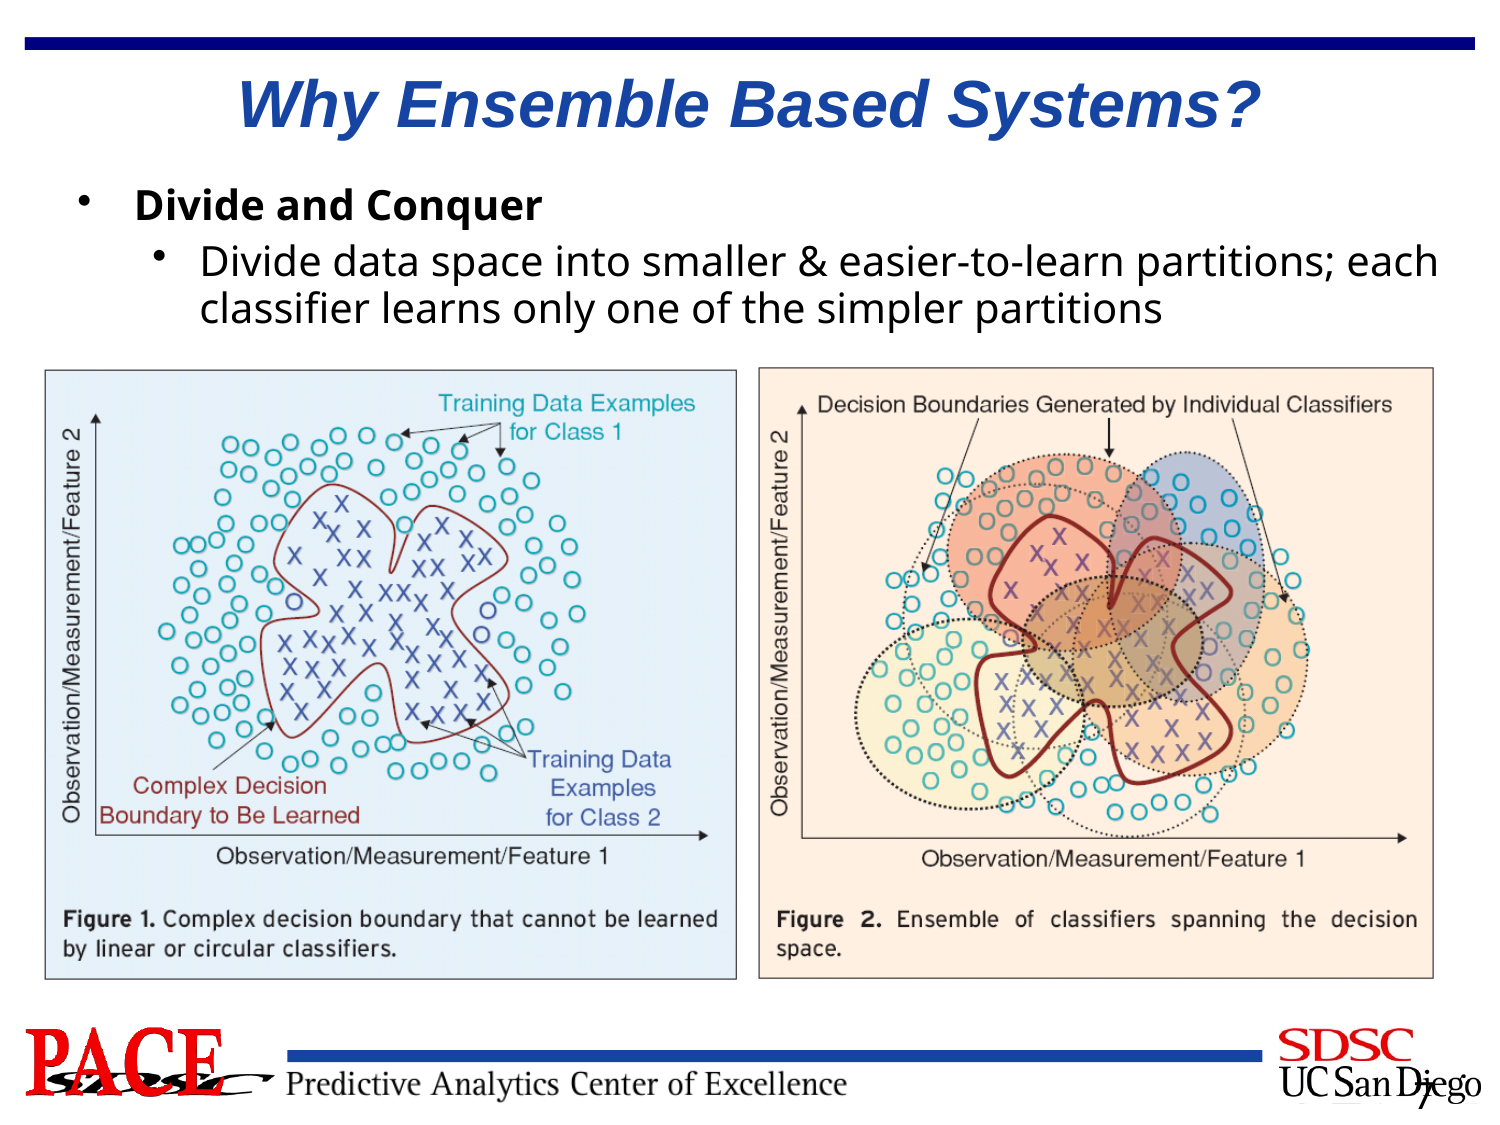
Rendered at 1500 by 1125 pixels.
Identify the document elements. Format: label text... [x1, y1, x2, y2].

picture [749, 362, 1438, 982]
picture [286, 1064, 858, 1103]
slide_number 7 [1398, 1064, 1492, 1118]
list Divide and Conquer Divide data space into smaller & easier-to-learn partitions; each classifier learns only one of the simpler partitions [62, 174, 1500, 385]
picture [25, 1025, 276, 1101]
picture [37, 362, 738, 983]
picture [1279, 1066, 1398, 1104]
title Why Ensemble Based Systems? [0, 59, 1500, 150]
picture [1279, 1028, 1413, 1061]
